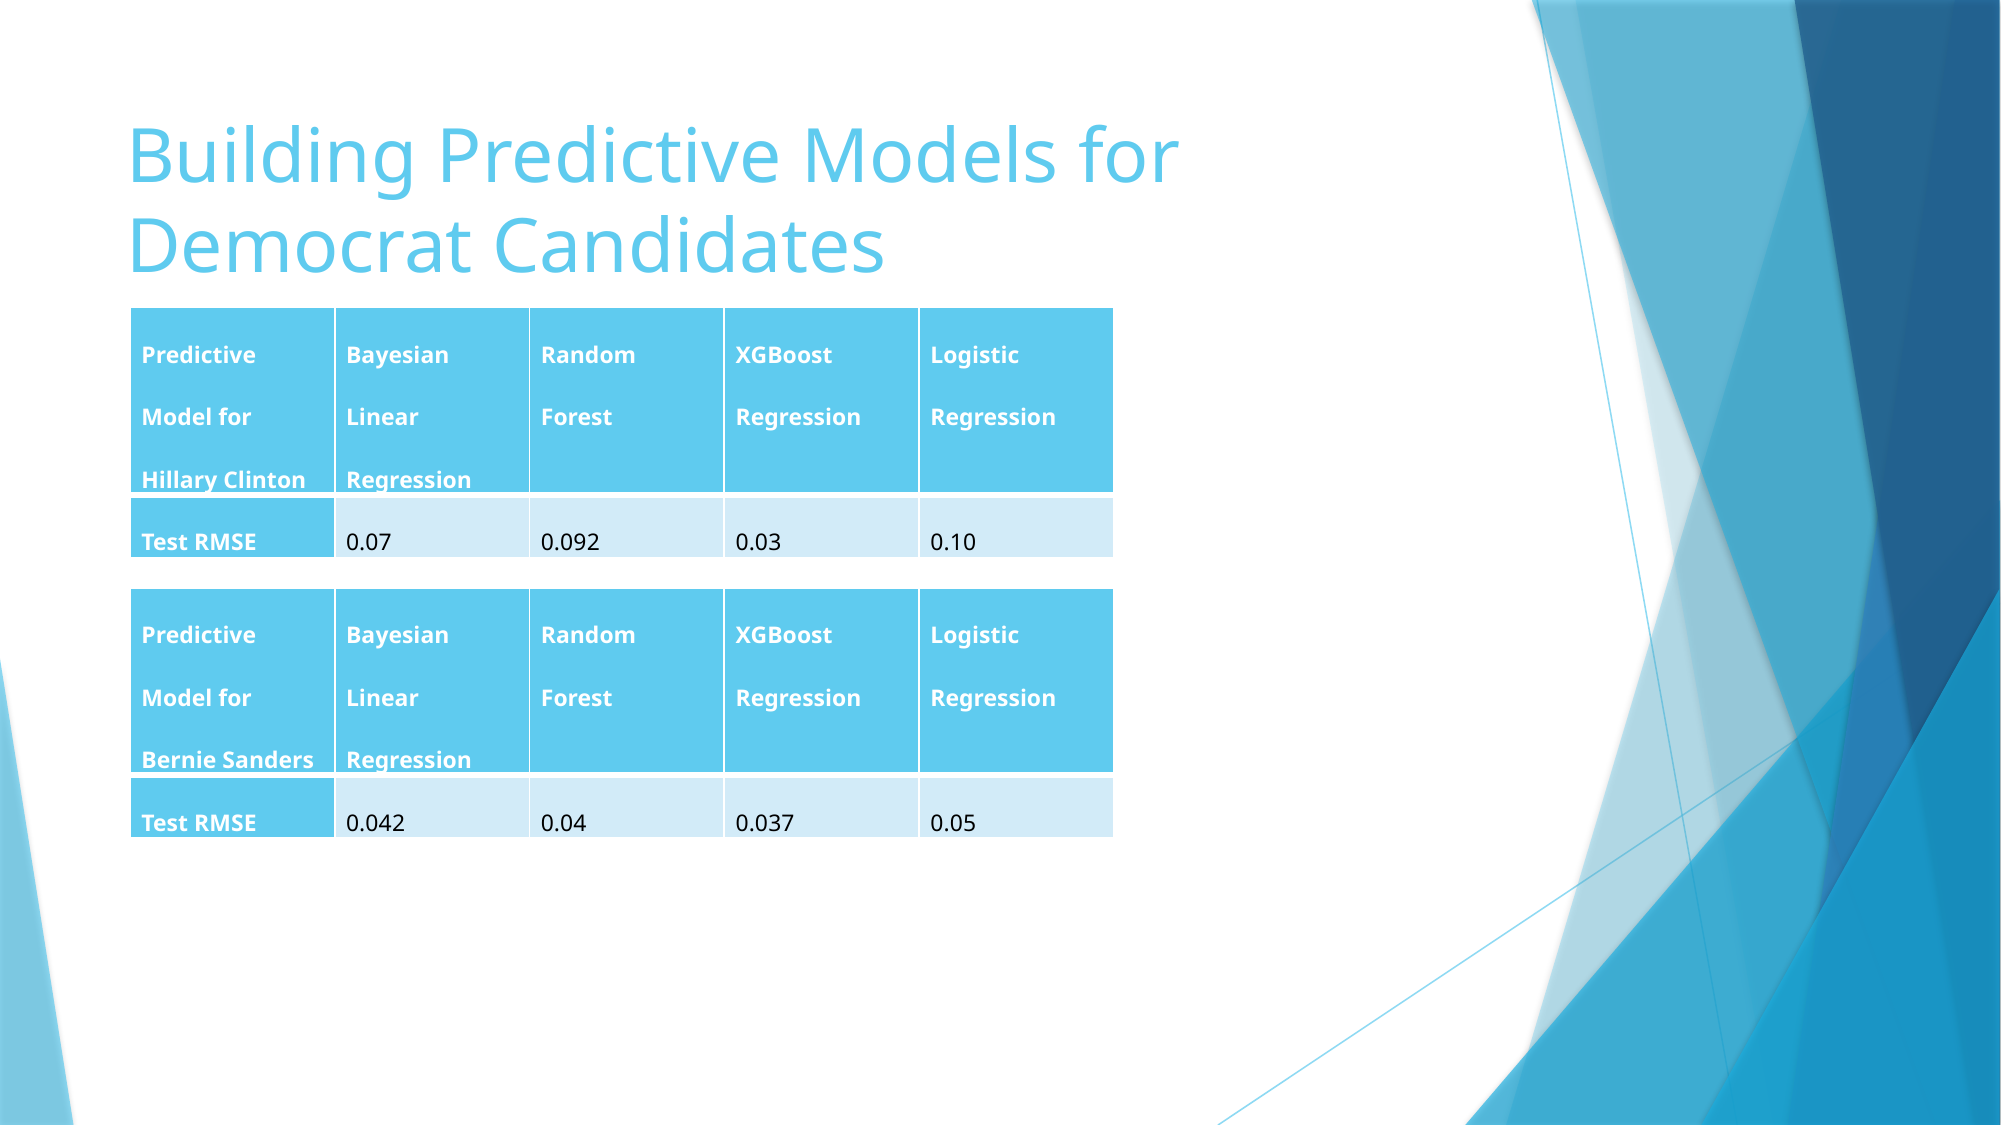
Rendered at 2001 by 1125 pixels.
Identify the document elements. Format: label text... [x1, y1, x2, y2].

table_header Bayesian Linear Regression [336, 308, 529, 492]
table_header Predictive Model for Hillary Clinton [131, 308, 334, 492]
table_cell 0.05 [920, 778, 1113, 836]
table_header Random Forest [530, 670, 723, 772]
table_header Predictive Model for Bernie Sanders [131, 670, 334, 772]
table_cell 0.092 [530, 498, 723, 557]
text_box [162, 836, 2000, 911]
table_cell 0.037 [725, 778, 918, 836]
table_cell 0.07 [336, 498, 529, 557]
text_box [130, 594, 2000, 670]
table_cell 0.042 [336, 778, 529, 836]
table_header XGBoost Regression [725, 589, 918, 594]
table_header Random Forest [530, 308, 723, 492]
table_header Bayesian Linear Regression [336, 589, 529, 594]
table_cell 0.03 [725, 498, 918, 557]
table_header Logistic Regression [920, 589, 1113, 594]
table_header Predictive Model for Bernie Sanders [131, 589, 334, 594]
table_header Bayesian Linear Regression [336, 670, 529, 772]
table_cell 0.10 [920, 498, 1113, 557]
title Building Predictive Models for Democrat Candidates [111, 99, 1522, 317]
table_header XGBoost Regression [725, 308, 918, 492]
table_header Logistic Regression [920, 670, 1113, 772]
table_header Logistic Regression [920, 308, 1113, 492]
table_cell Test RMSE [131, 498, 334, 557]
table_header Random Forest [530, 589, 723, 594]
table_header XGBoost Regression [725, 670, 918, 772]
table_cell Test RMSE [131, 778, 334, 837]
table_cell 0.04 [530, 778, 723, 836]
